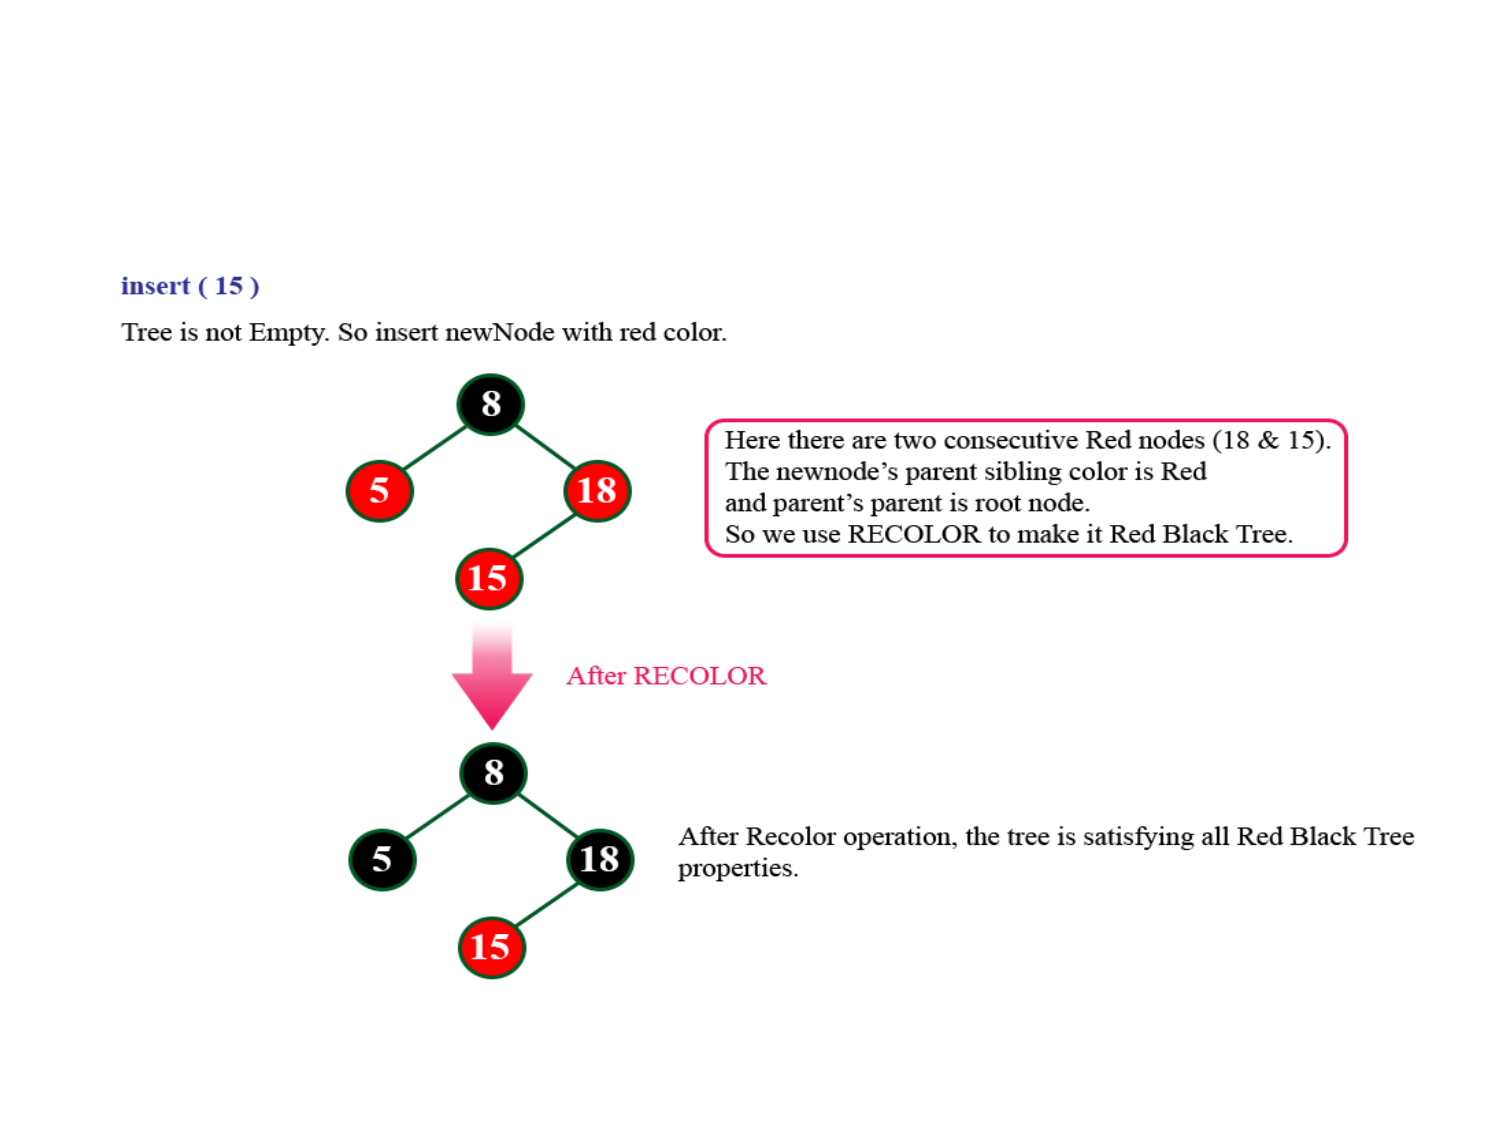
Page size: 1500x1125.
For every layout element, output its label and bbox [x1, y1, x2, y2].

picture [76, 242, 1448, 1012]
